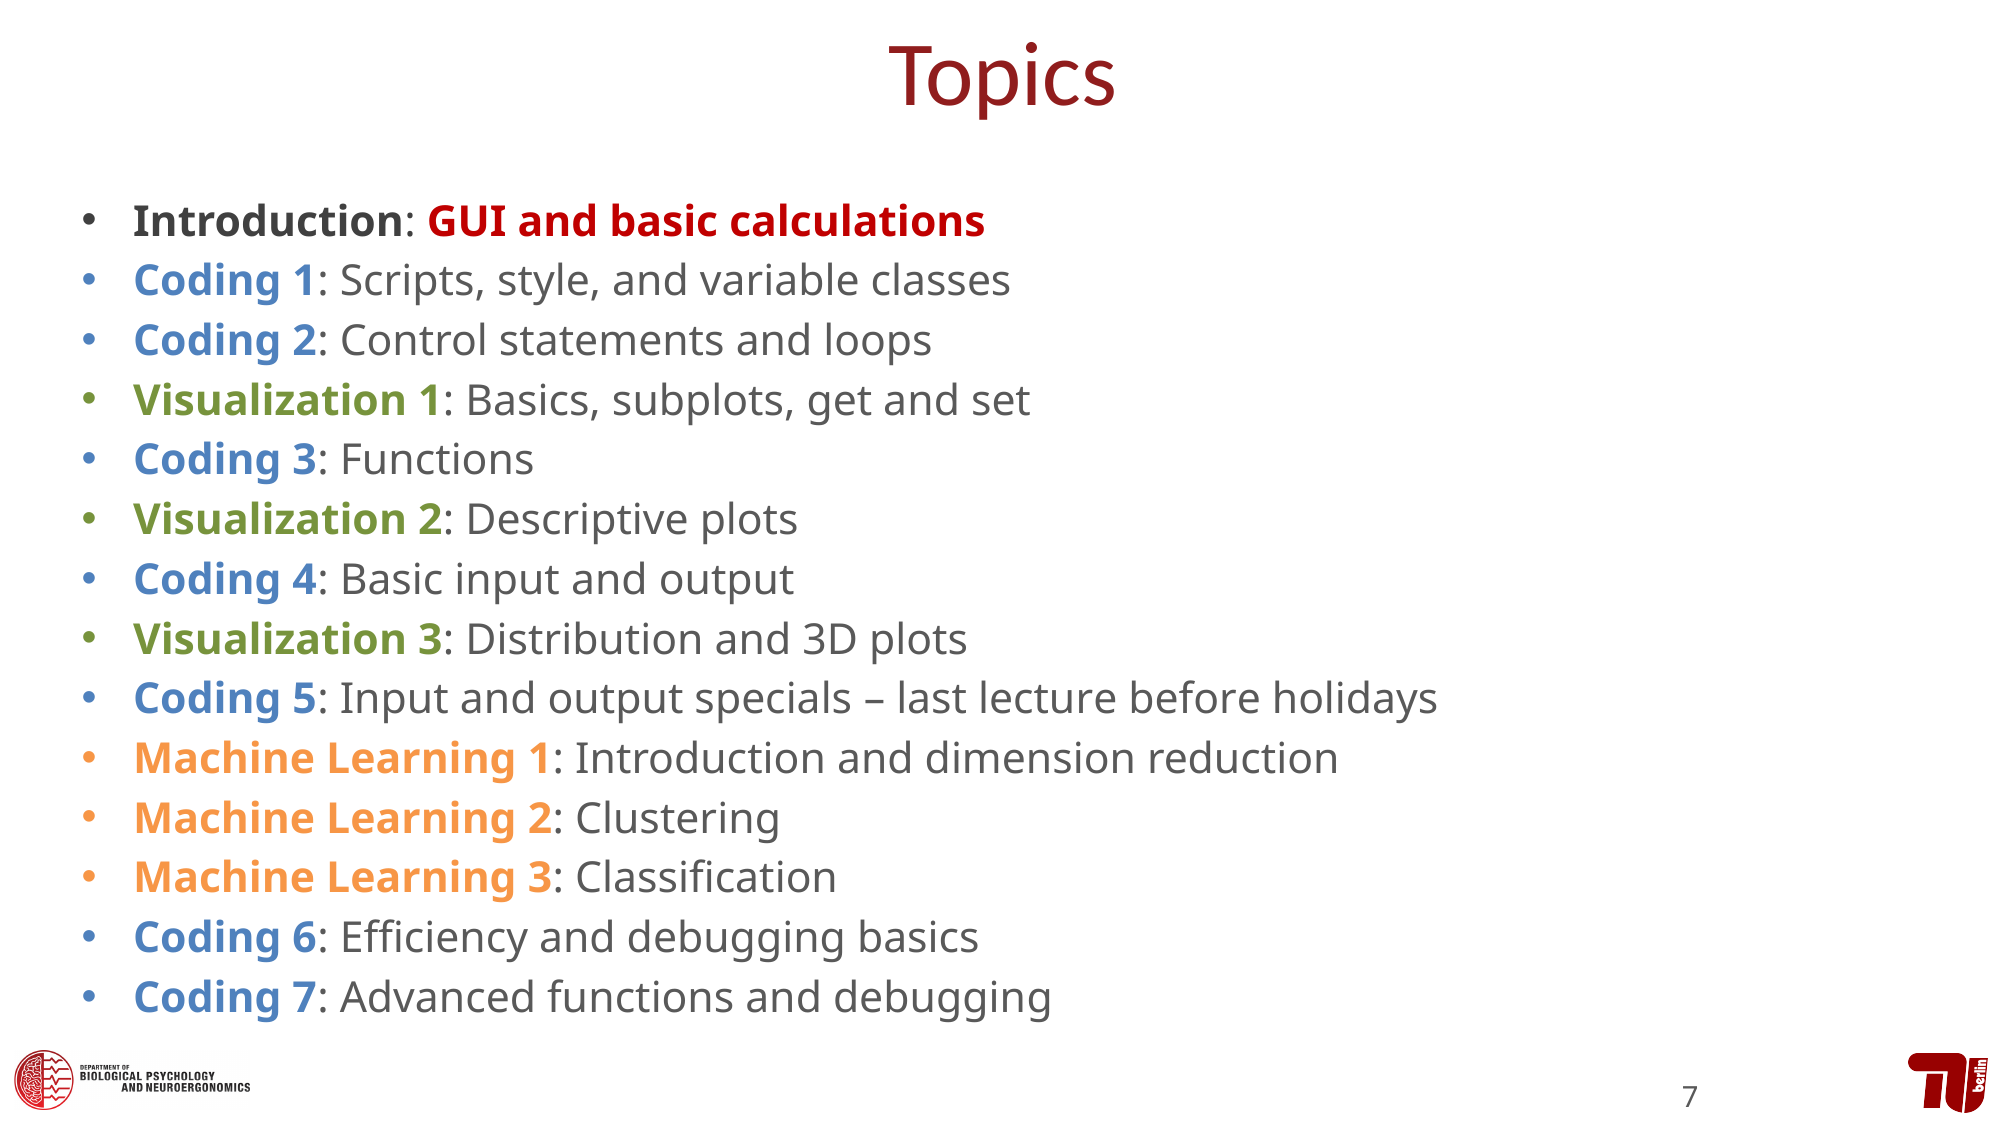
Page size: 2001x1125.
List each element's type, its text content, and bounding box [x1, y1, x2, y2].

picture [1908, 1053, 1988, 1113]
list Introduction: GUI and basic calculations Coding 1: Scripts, style, and variable classes Coding 2: Control statements and loops Visualization 1: Basics, subplots, get and set Coding 3: Functions Visualization 2: Descriptive plots Coding 4: Basic input and output Visualization 3: Distribution and 3D plots Coding 5: Input and output specials – last lecture before holidays Machine Learning 1: Introduction and dimension reduction Machine Learning 2: Clustering Machine Learning 3: Classification Coding 6: Efficiency and debugging basics Coding 7: Advanced functions and debugging [66, 185, 1950, 1030]
title Topics [220, 0, 1787, 152]
picture [14, 1050, 250, 1110]
